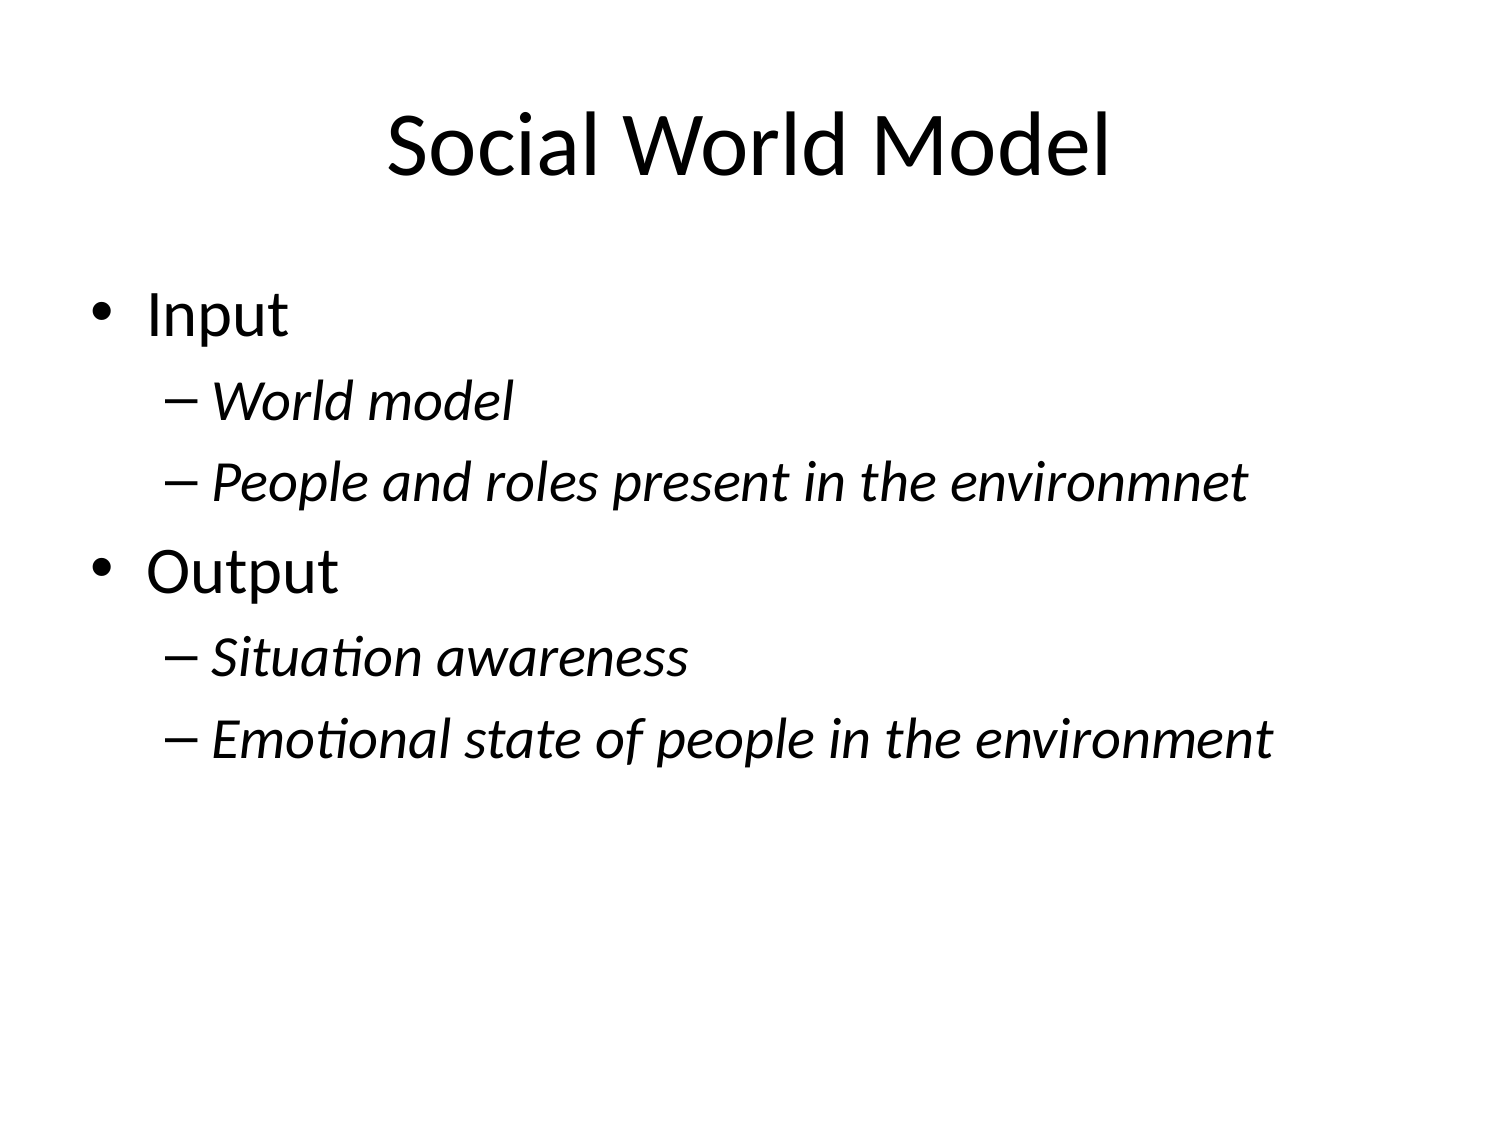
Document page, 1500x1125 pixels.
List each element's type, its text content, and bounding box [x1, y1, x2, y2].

title Social World Model [75, 45, 1425, 233]
list Input World model People and roles present in the environmnet Output Situation awareness Emotional state of people in the environment [75, 262, 1425, 1005]
